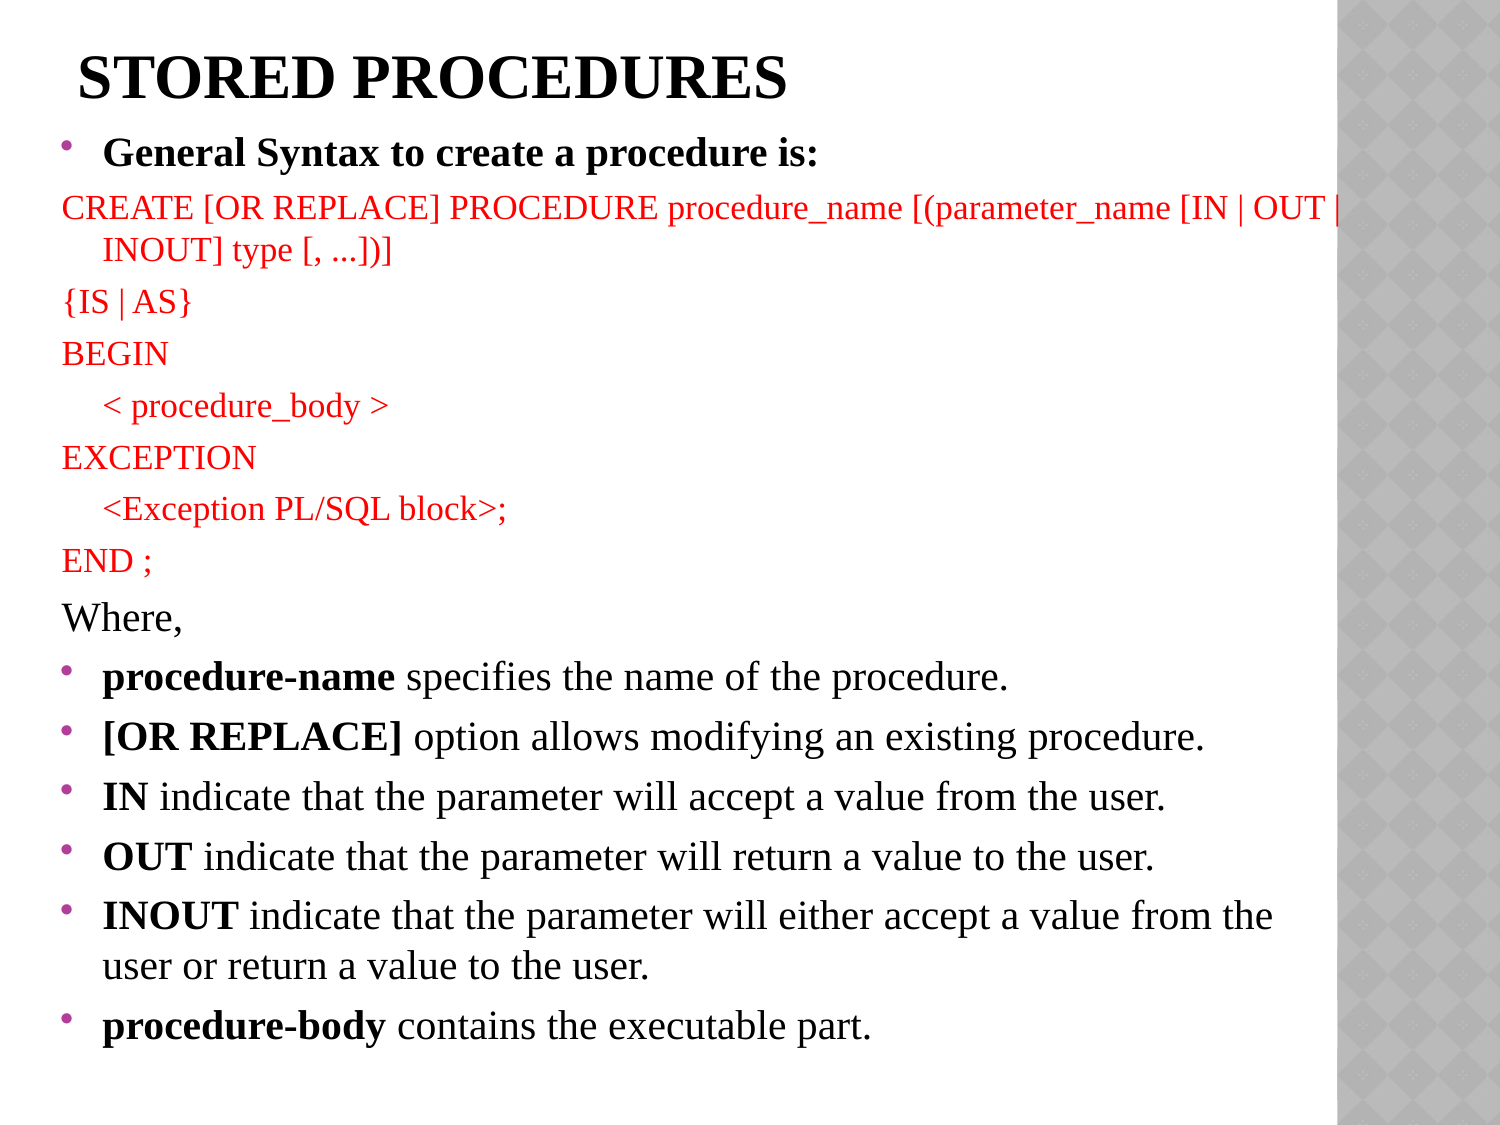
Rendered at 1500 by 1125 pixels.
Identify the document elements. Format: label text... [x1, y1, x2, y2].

title Stored Procedures [70, 35, 1258, 112]
list General Syntax to create a procedure is: CREATE [OR REPLACE] PROCEDURE procedure_name [(parameter_name [IN | OUT | INOUT] type [, ...])] {IS | AS} BEGIN < procedure_body > EXCEPTION <Exception PL/SQL block>; END ; Where, procedure-name specifies the name of the procedure. [OR REPLACE] option allows modifying an existing procedure. IN indicate that the parameter will accept a value from the user. OUT indicate that the parameter will return a value to the user. INOUT indicate that the parameter will either accept a value from the user or return a value to the user. procedure-body contains the executable part. [46, 117, 1360, 1059]
